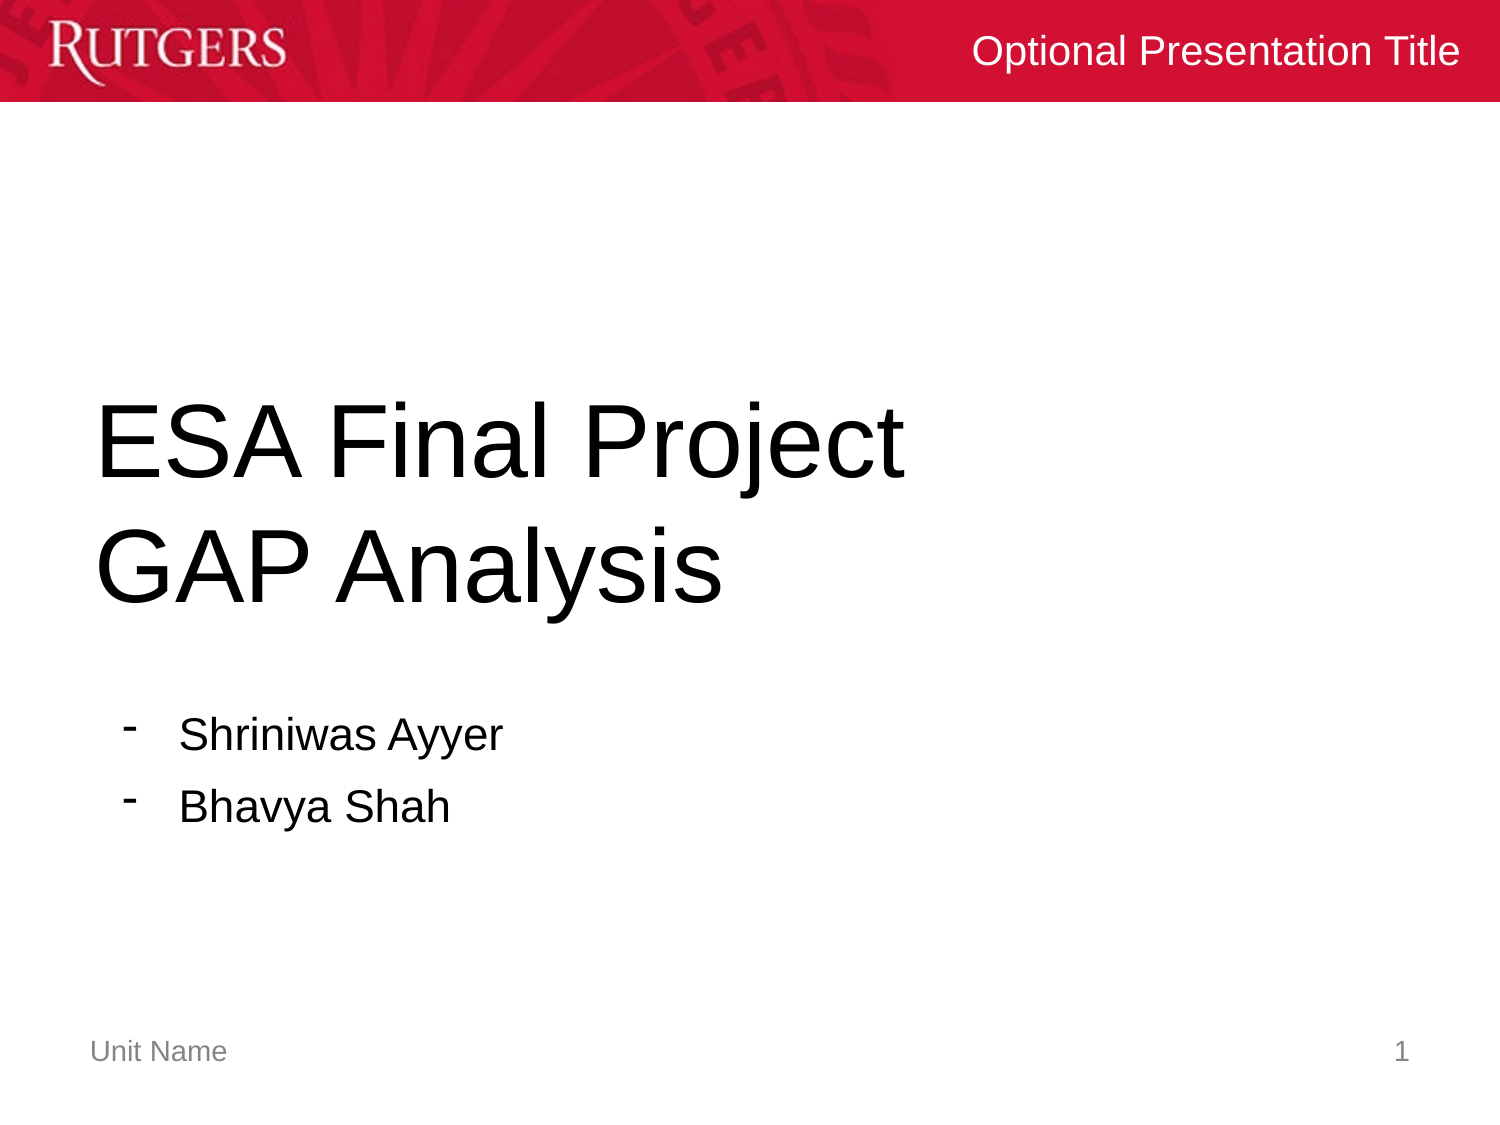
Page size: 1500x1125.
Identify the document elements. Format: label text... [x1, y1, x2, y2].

list Shriniwas Ayyer Bhavya Shah [107, 688, 651, 852]
picture [0, 0, 1500, 102]
title ESA Final Project GAP Analysis [79, 429, 1430, 568]
slide_number 1 [1074, 1024, 1426, 1103]
